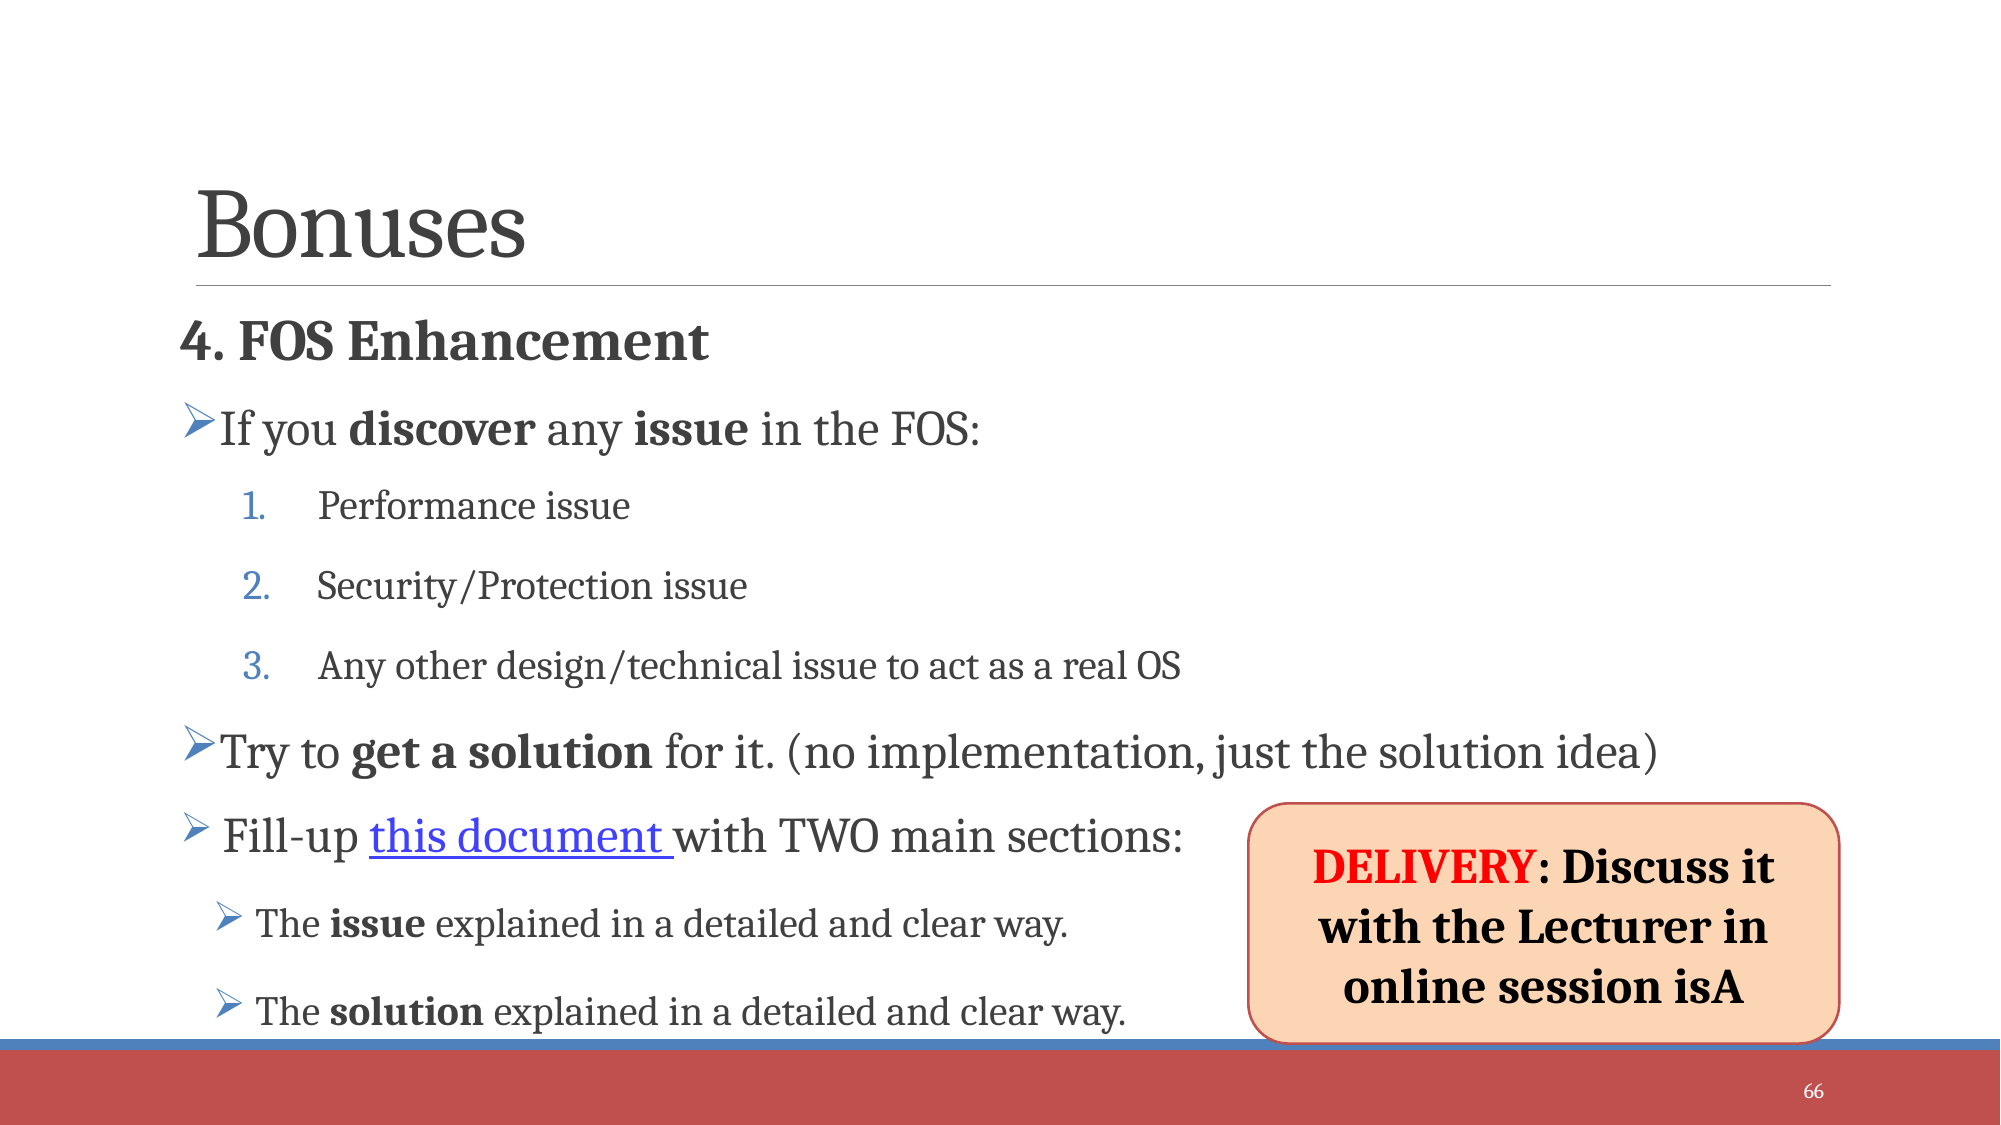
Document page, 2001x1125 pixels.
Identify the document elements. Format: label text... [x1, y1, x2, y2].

slide_number 66 [1624, 1059, 1840, 1120]
list 4. FOS Enhancement If you discover any issue in the FOS: Performance issue Security/Protection issue Any other design/technical issue to act as a real OS Try to get a solution for it. (no implementation, just the solution idea) Fill-up this document with TWO main sections: The issue explained in a detailed and clear way. The solution explained in a detailed and clear way. [180, 302, 1840, 1044]
text_box DELIVERY: Discuss it with the Lecturer in online session isA [1247, 802, 1841, 1045]
title Bonuses [180, 47, 1830, 285]
